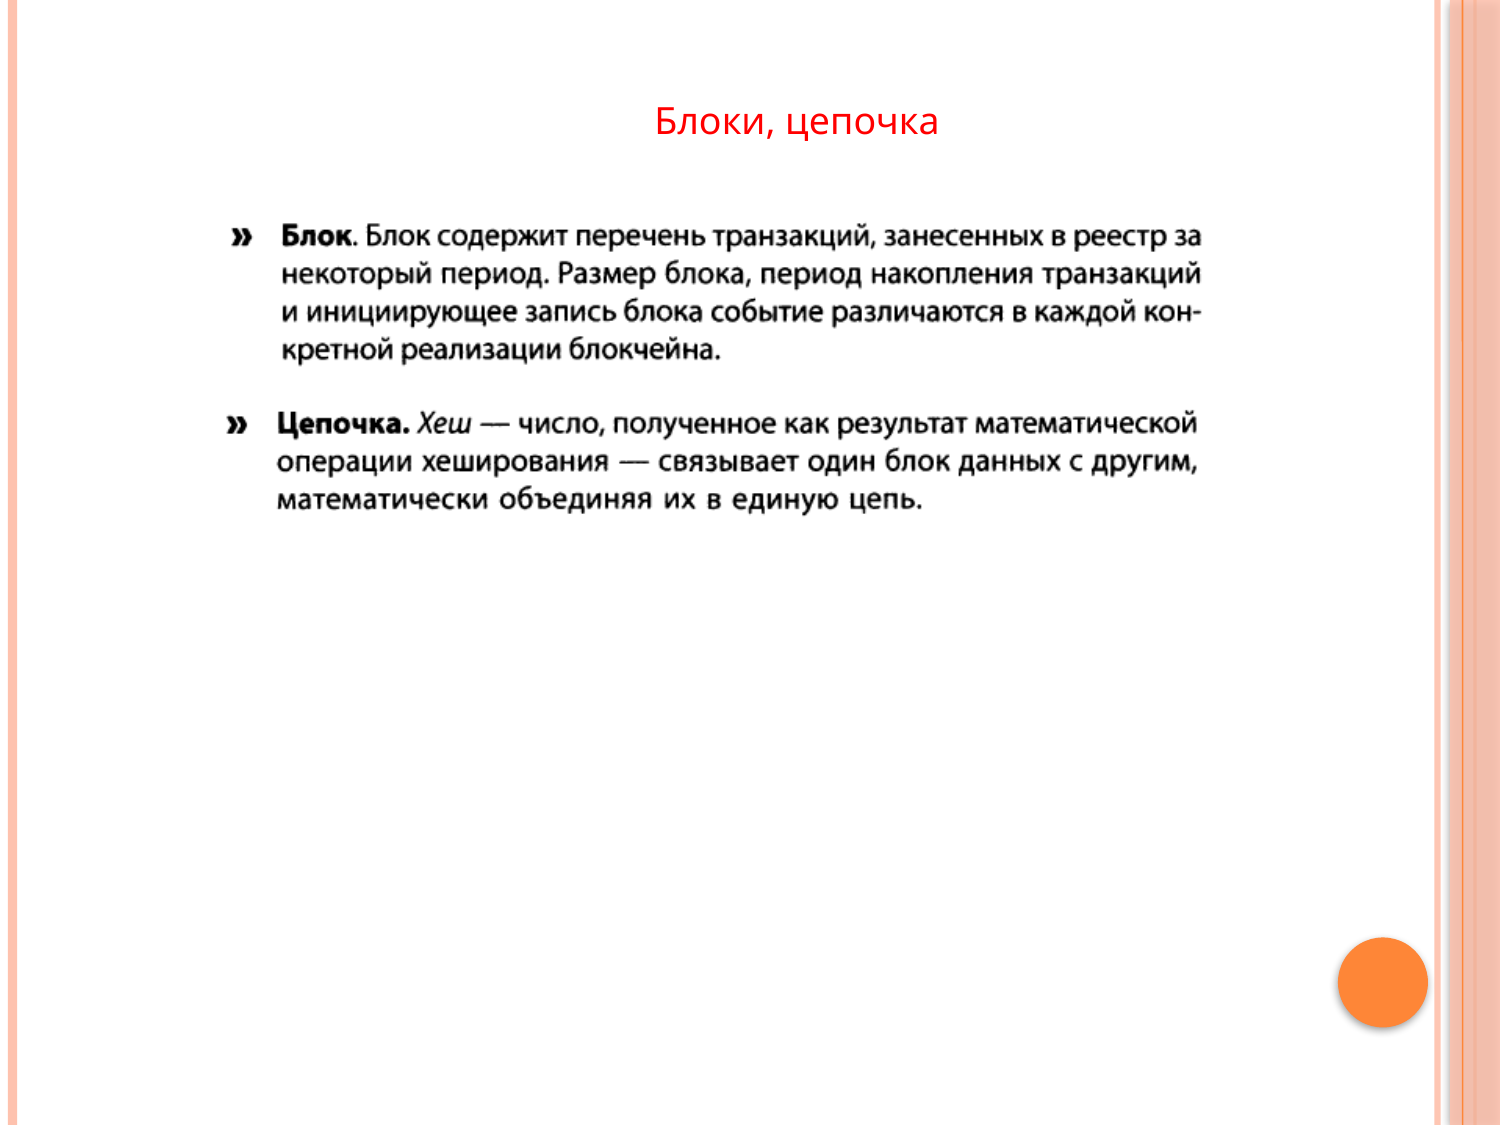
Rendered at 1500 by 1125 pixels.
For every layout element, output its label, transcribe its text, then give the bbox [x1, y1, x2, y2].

picture [194, 208, 1276, 616]
text_box Блоки, цепочка [289, 89, 1306, 150]
